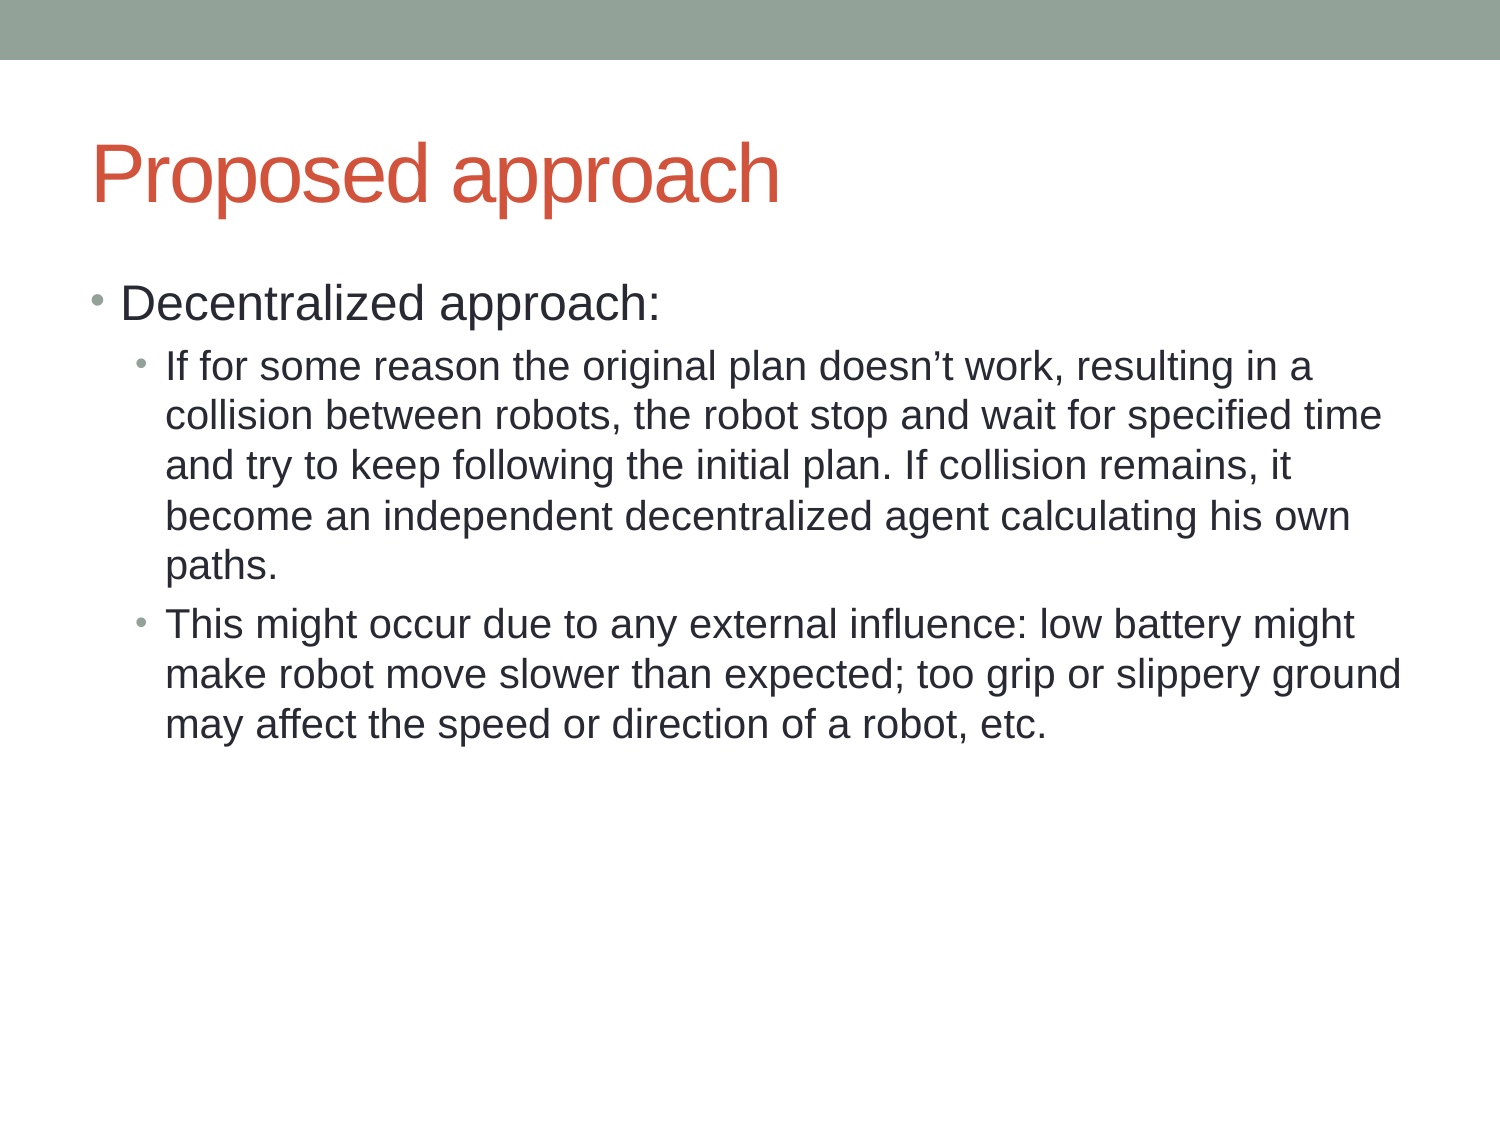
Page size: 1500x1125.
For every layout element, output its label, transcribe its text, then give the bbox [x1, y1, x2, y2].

list Decentralized approach: If for some reason the original plan doesn’t work, resulting in a collision between robots, the robot stop and wait for specified time and try to keep following the initial plan. If collision remains, it become an independent decentralized agent calculating his own paths. This might occur due to any external influence: low battery might make robot move slower than expected; too grip or slippery ground may affect the speed or direction of a robot, etc. [75, 262, 1425, 1063]
title Proposed approach [75, 87, 1425, 250]
